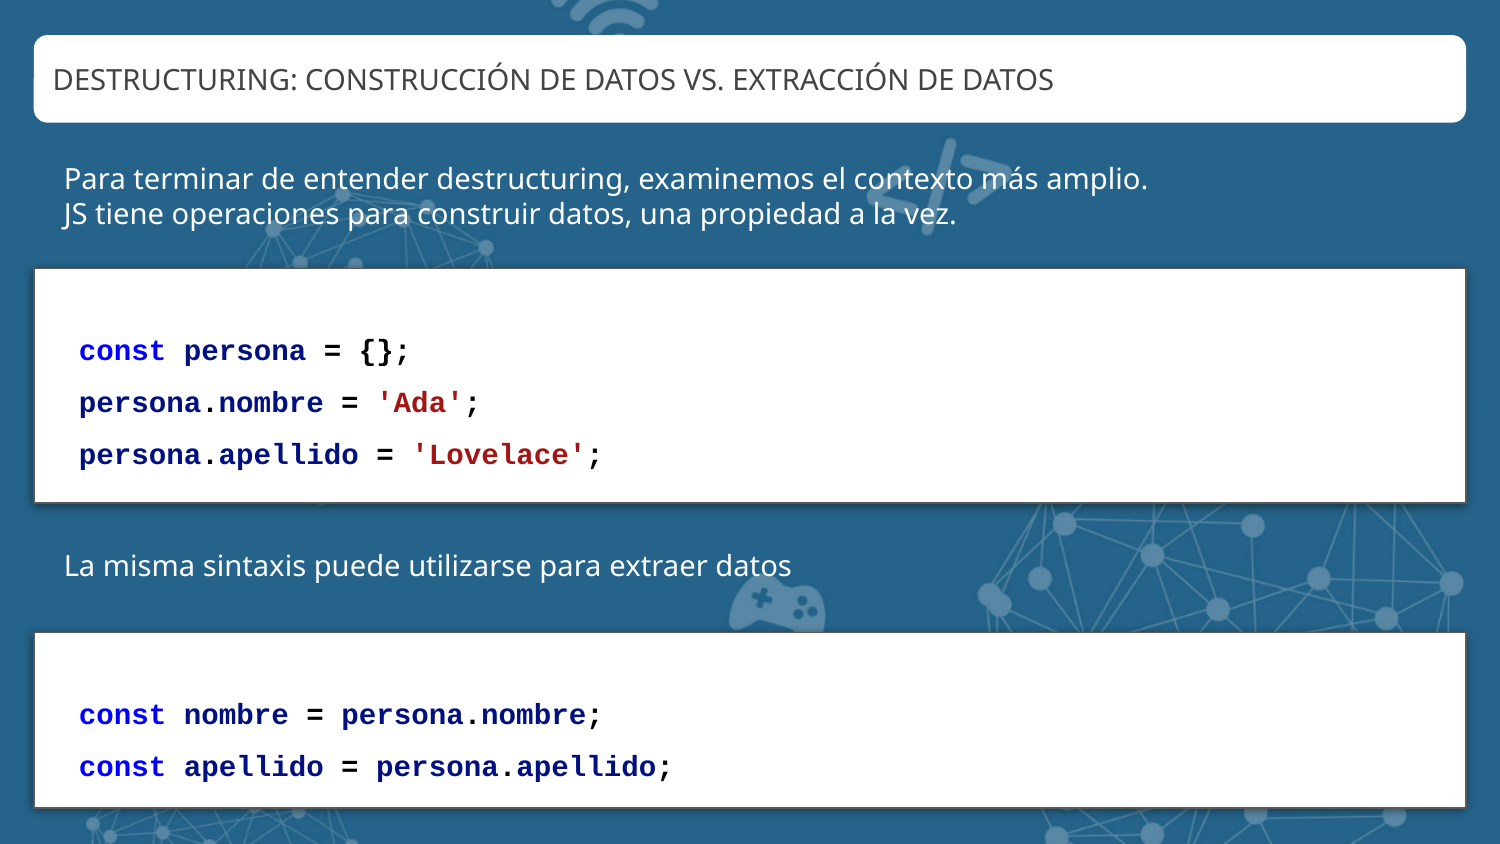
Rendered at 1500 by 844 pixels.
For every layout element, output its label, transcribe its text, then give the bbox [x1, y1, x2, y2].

text_box Para terminar de entender destructuring, examinemos el contexto más amplio. JS tiene operaciones para construir datos, una propiedad a la vez. [33, 141, 1467, 250]
text_box const persona = {}; persona.nombre = 'Ada'; persona.apellido = 'Lovelace'; [33, 268, 1467, 503]
picture [0, 0, 1500, 844]
text_box DESTRUCTURING: CONSTRUCCIÓN DE DATOS VS. EXTRACCIÓN DE DATOS [33, 35, 1467, 123]
text_box const nombre = persona.nombre; const apellido = persona.apellido; [33, 632, 1467, 808]
text_box La misma sintaxis puede utilizarse para extraer datos [33, 532, 1467, 603]
